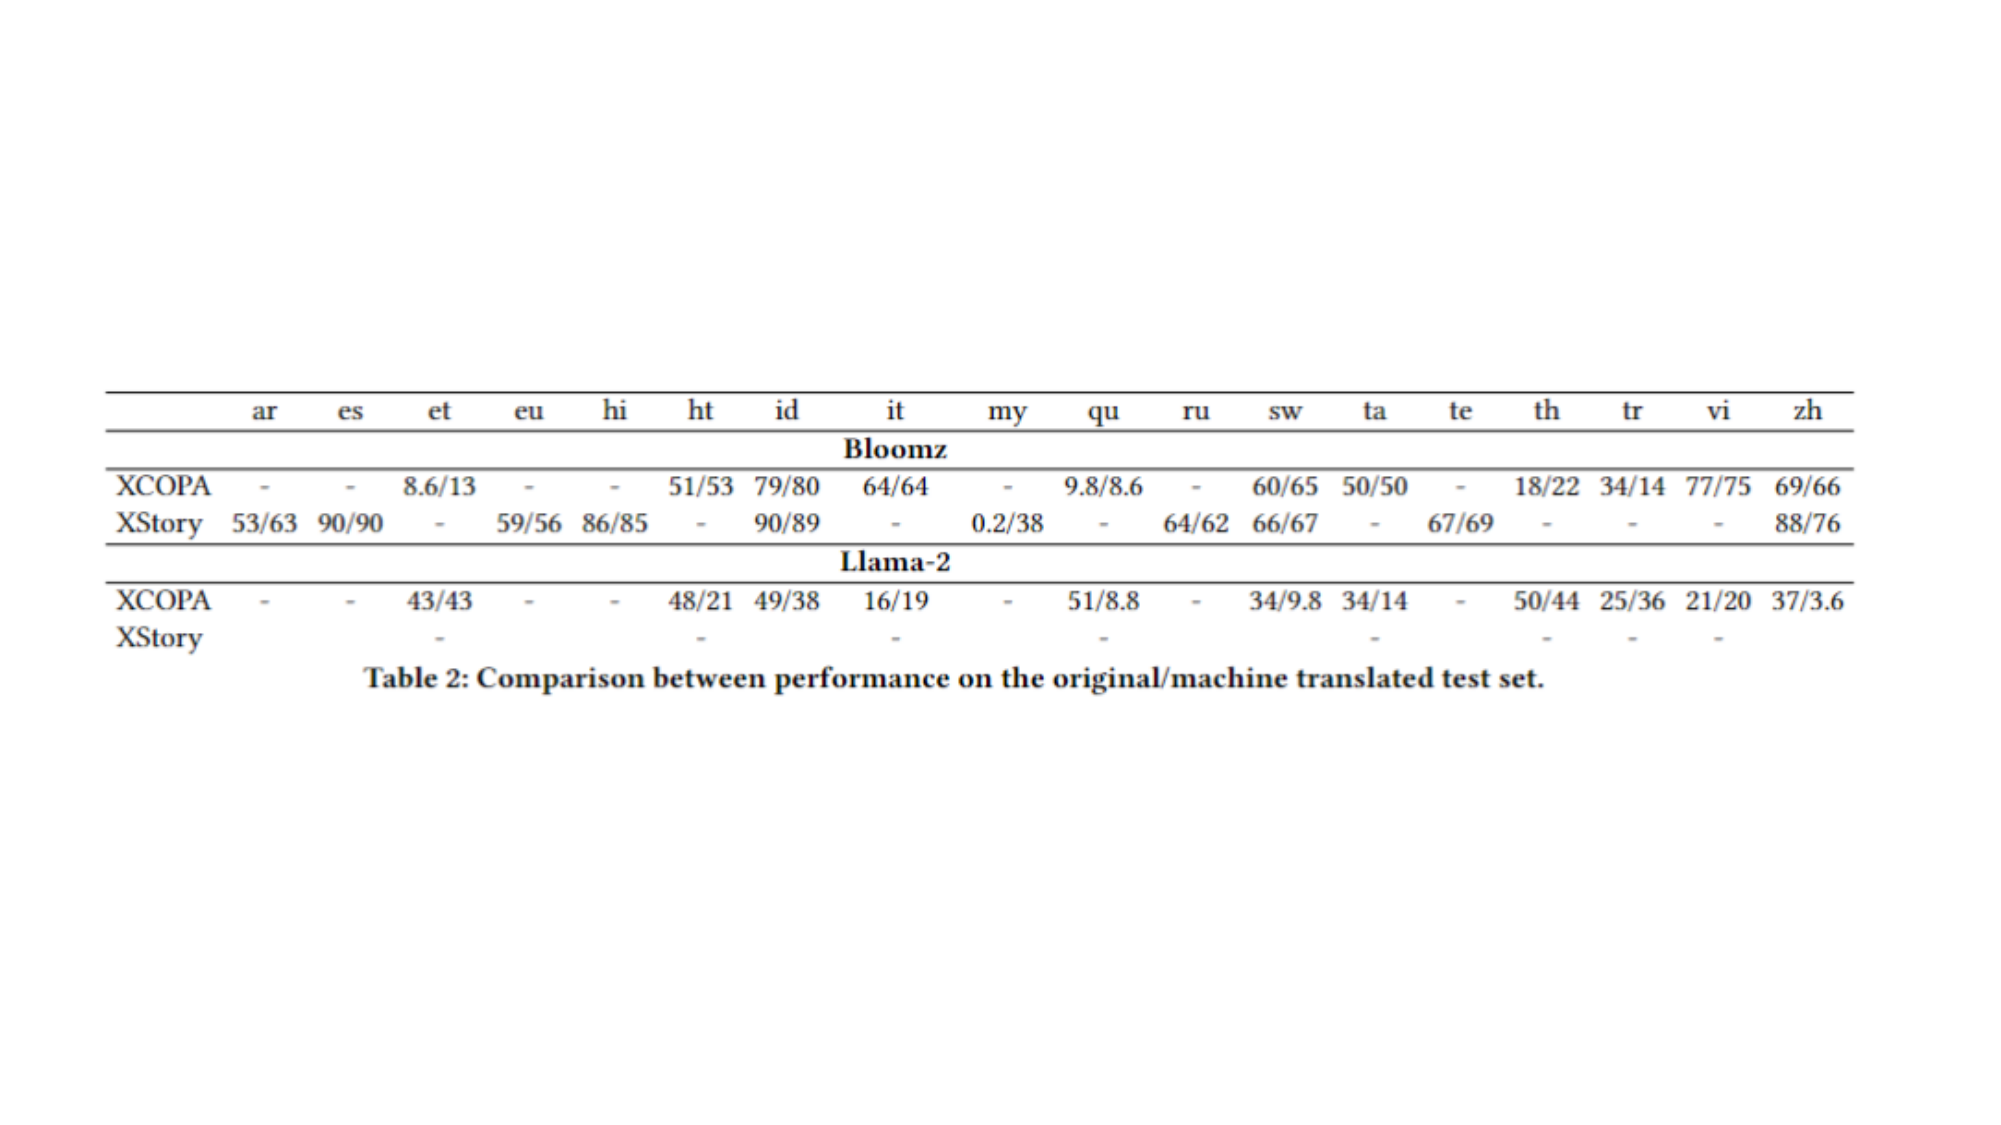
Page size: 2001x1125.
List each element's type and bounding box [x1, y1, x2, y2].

picture [84, 379, 1871, 717]
